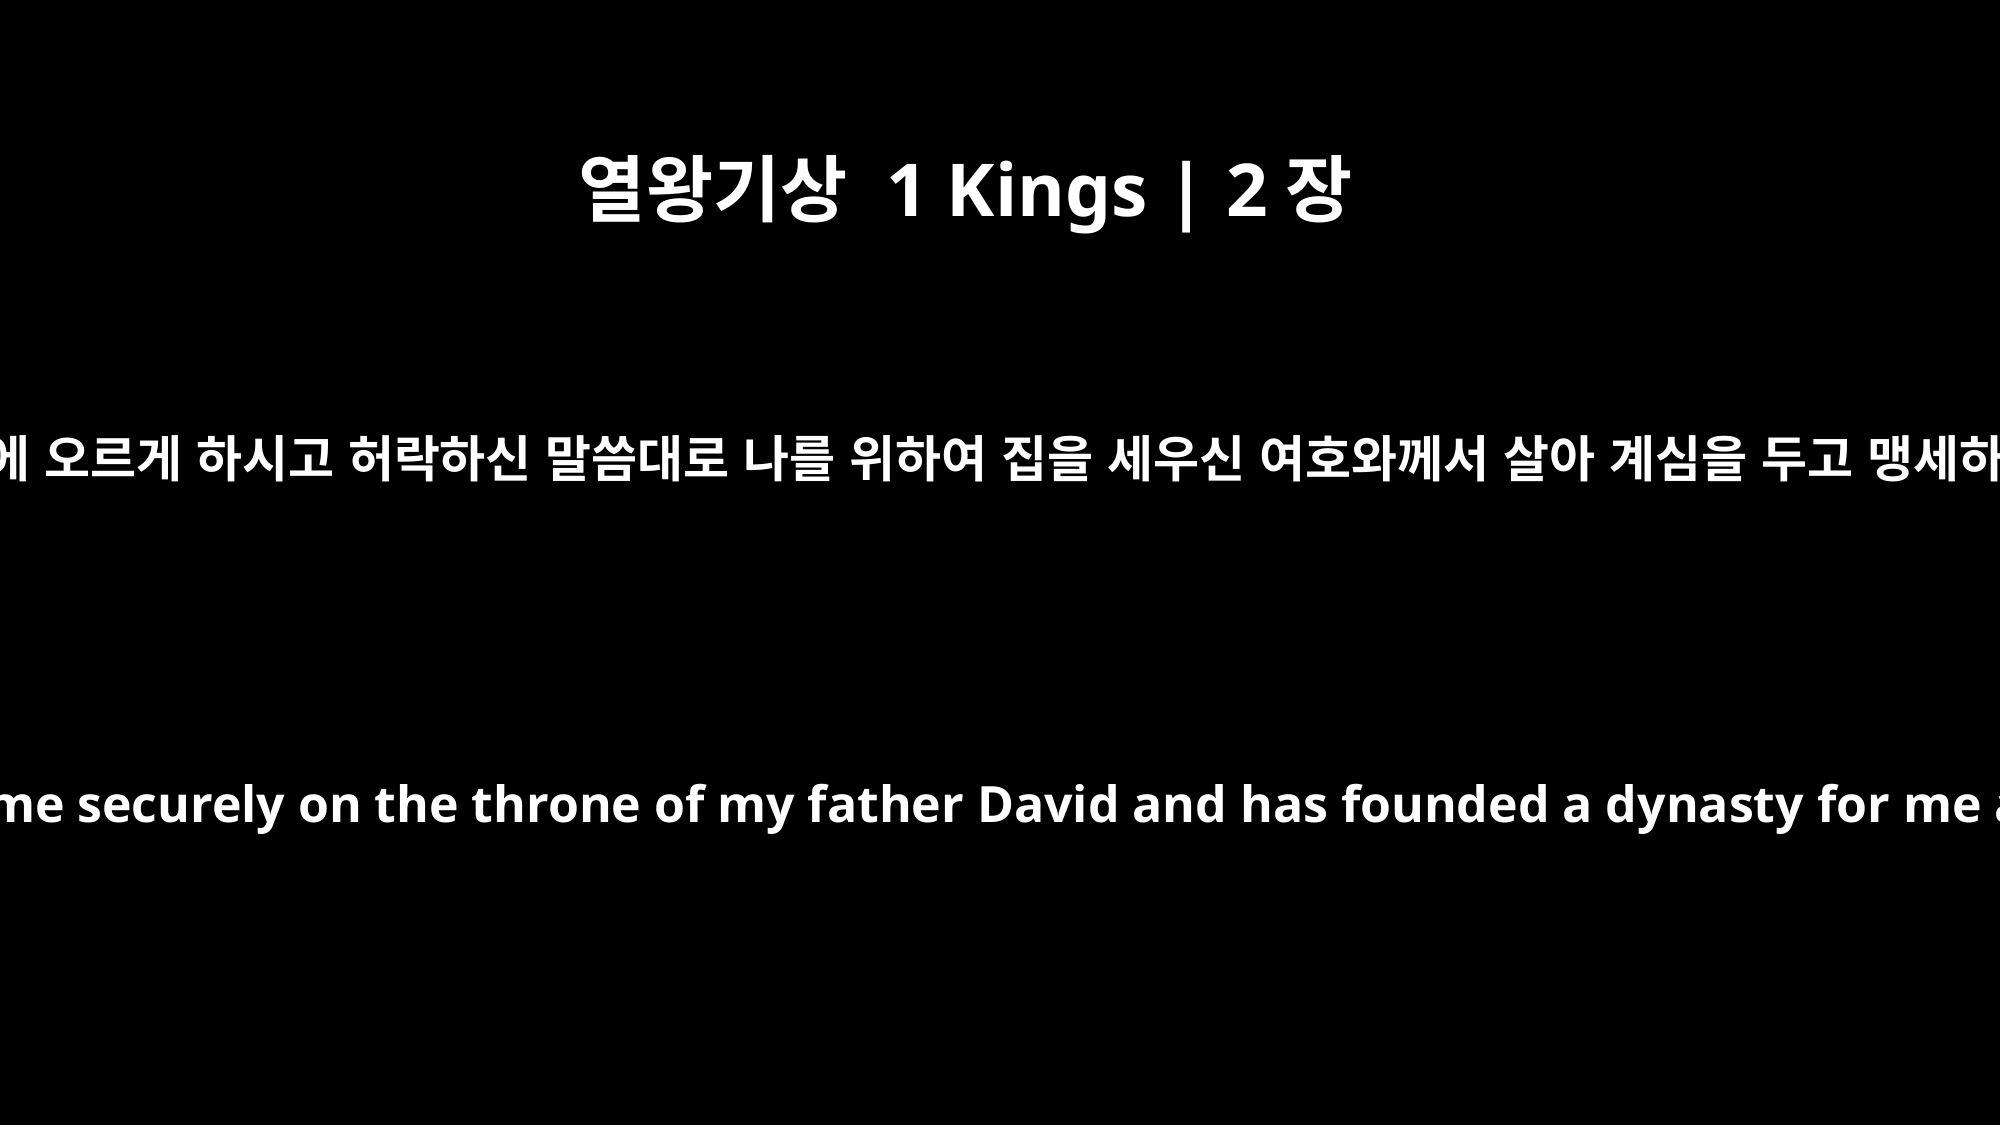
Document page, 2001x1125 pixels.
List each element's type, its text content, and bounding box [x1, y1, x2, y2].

text_box And now, as surely as the LORD lives -- he who has established me securely on the throne of my father David and has founded a dynasty for me as he promised -- Adonijah shall be put to death today!" [0, 764, 2000, 840]
text_box 열왕기상 1 Kings | 2장 [564, 136, 1368, 239]
text_box 24 그러므로 이제 나를 세워 내 아버지 다윗의 왕위에 오르게 하시고 허락하신 말씀대로 나를 위하여 집을 세우신 여호와께서 살아 계심을 두고 맹세하노니 아도니야는 오늘 죽임을 당하리라 하고 [0, 359, 2000, 495]
